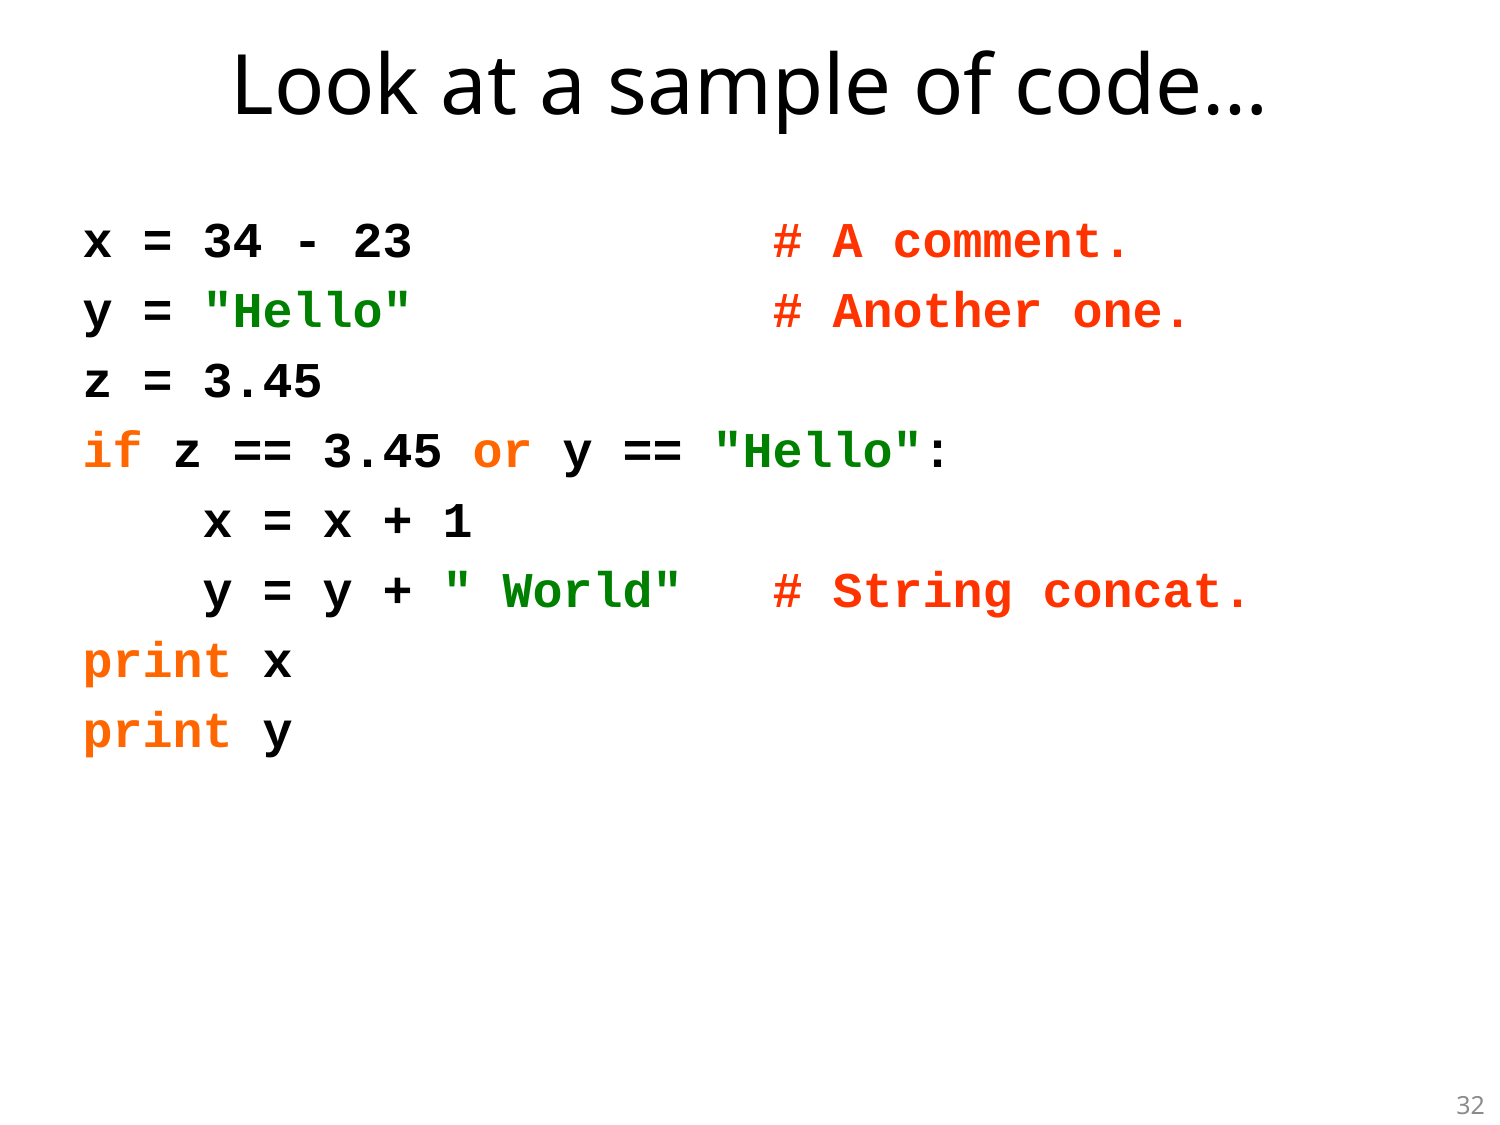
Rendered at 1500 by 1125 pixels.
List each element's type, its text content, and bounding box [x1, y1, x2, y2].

title Look at a sample of code… [0, 0, 1500, 163]
slide_number 32 [1149, 1087, 1500, 1125]
list x = 34 - 23 # A comment. y = "Hello" # Another one. z = 3.45 if z == 3.45 or y == "Hello": x = x + 1 y = y + " World" # String concat. print x print y [37, 200, 1450, 1050]
